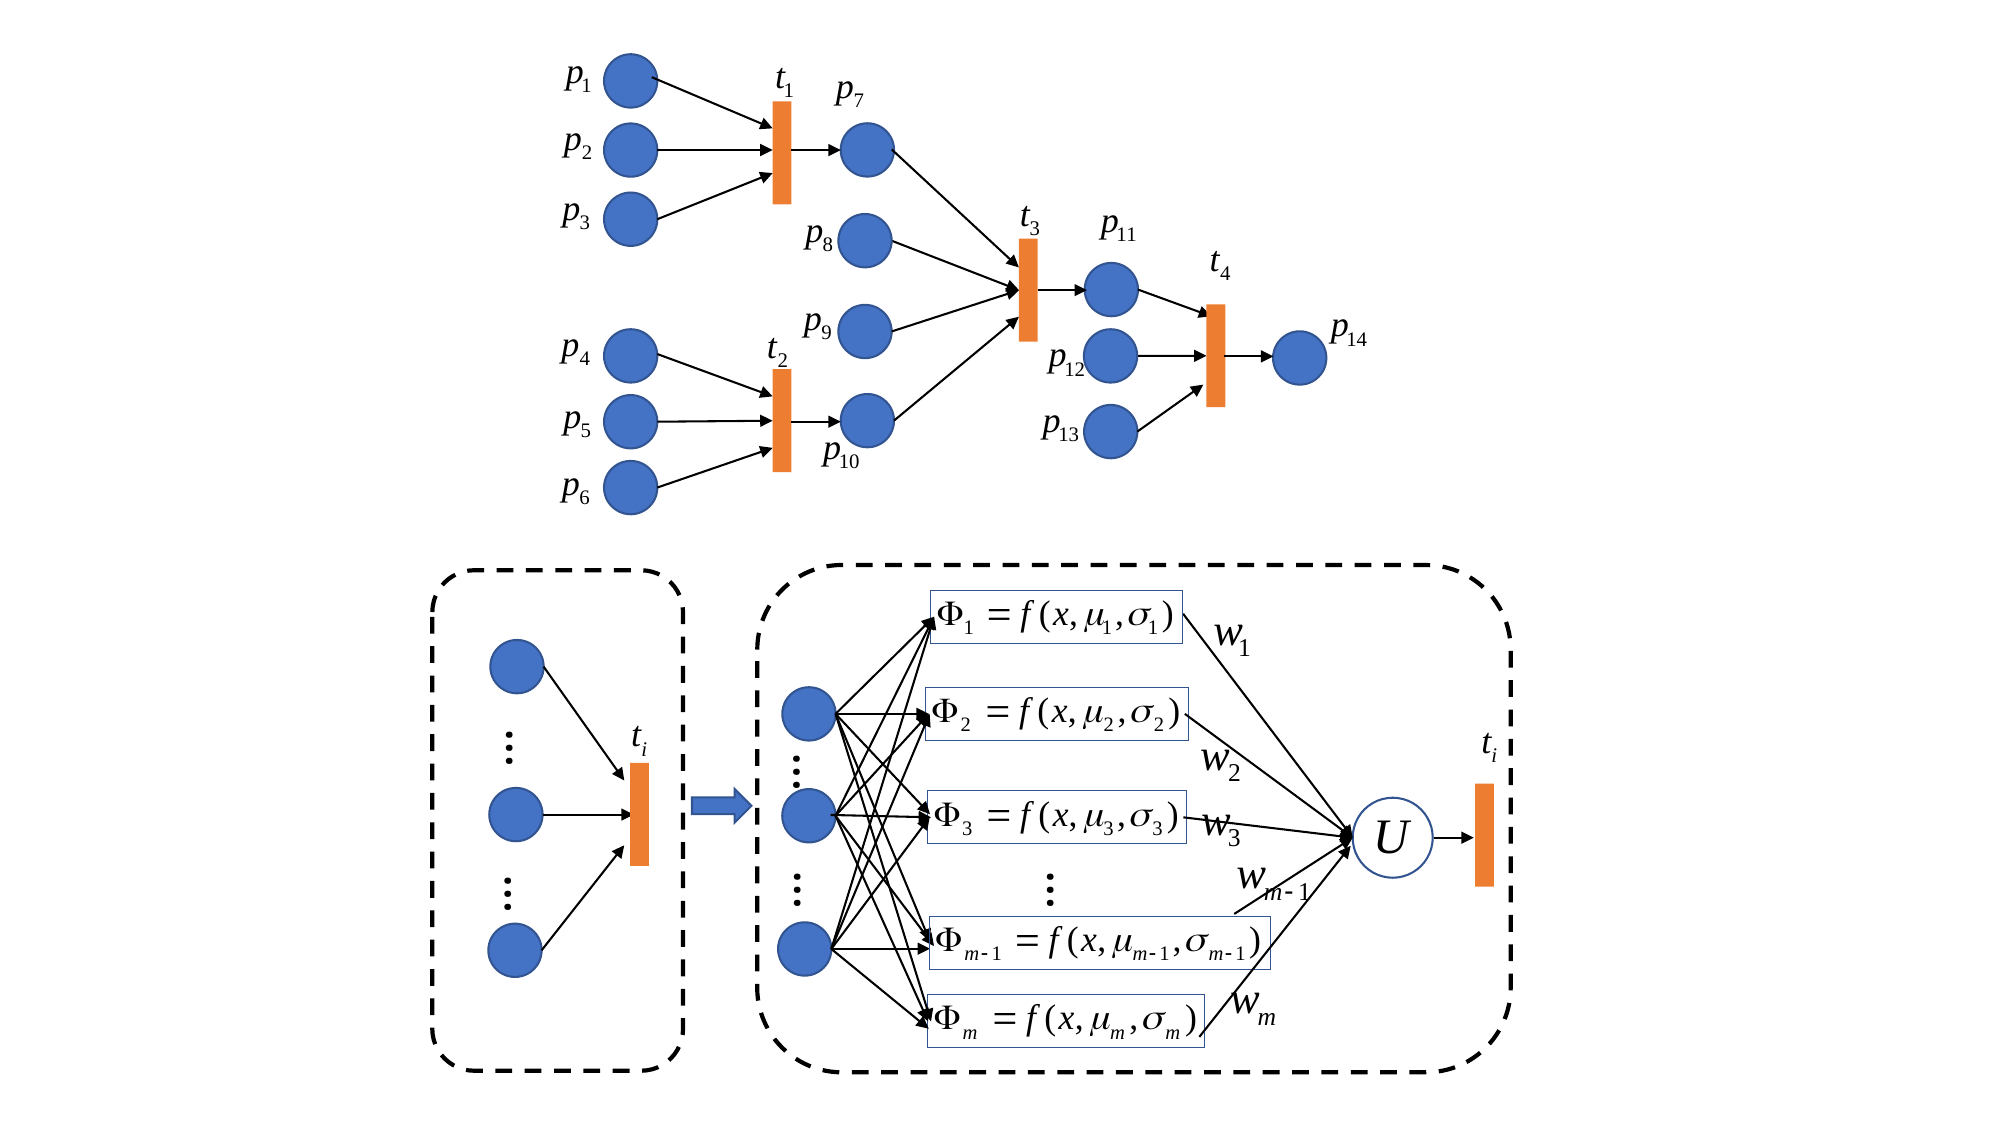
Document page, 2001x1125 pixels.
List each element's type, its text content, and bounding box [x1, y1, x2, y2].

text_box … [471, 859, 541, 910]
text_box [1227, 844, 1321, 912]
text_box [831, 949, 929, 1029]
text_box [543, 666, 625, 781]
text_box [625, 710, 655, 765]
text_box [835, 714, 934, 816]
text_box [1184, 713, 1353, 817]
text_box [1475, 717, 1505, 772]
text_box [935, 687, 1183, 741]
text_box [550, 47, 1374, 515]
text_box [1250, 837, 1353, 914]
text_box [930, 589, 1184, 644]
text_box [1192, 790, 1250, 858]
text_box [927, 994, 1205, 1048]
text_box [1250, 817, 1353, 837]
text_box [835, 616, 934, 714]
text_box [756, 563, 1512, 1074]
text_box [1191, 725, 1250, 793]
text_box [541, 845, 625, 951]
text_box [835, 949, 931, 1022]
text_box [831, 616, 935, 949]
text_box [690, 786, 753, 826]
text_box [1204, 600, 1258, 668]
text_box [935, 790, 1187, 844]
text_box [1183, 613, 1353, 817]
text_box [1183, 817, 1192, 838]
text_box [1199, 845, 1351, 1037]
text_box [1368, 808, 1428, 869]
text_box [431, 569, 685, 1072]
text_box … [473, 713, 543, 764]
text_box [931, 916, 1199, 970]
